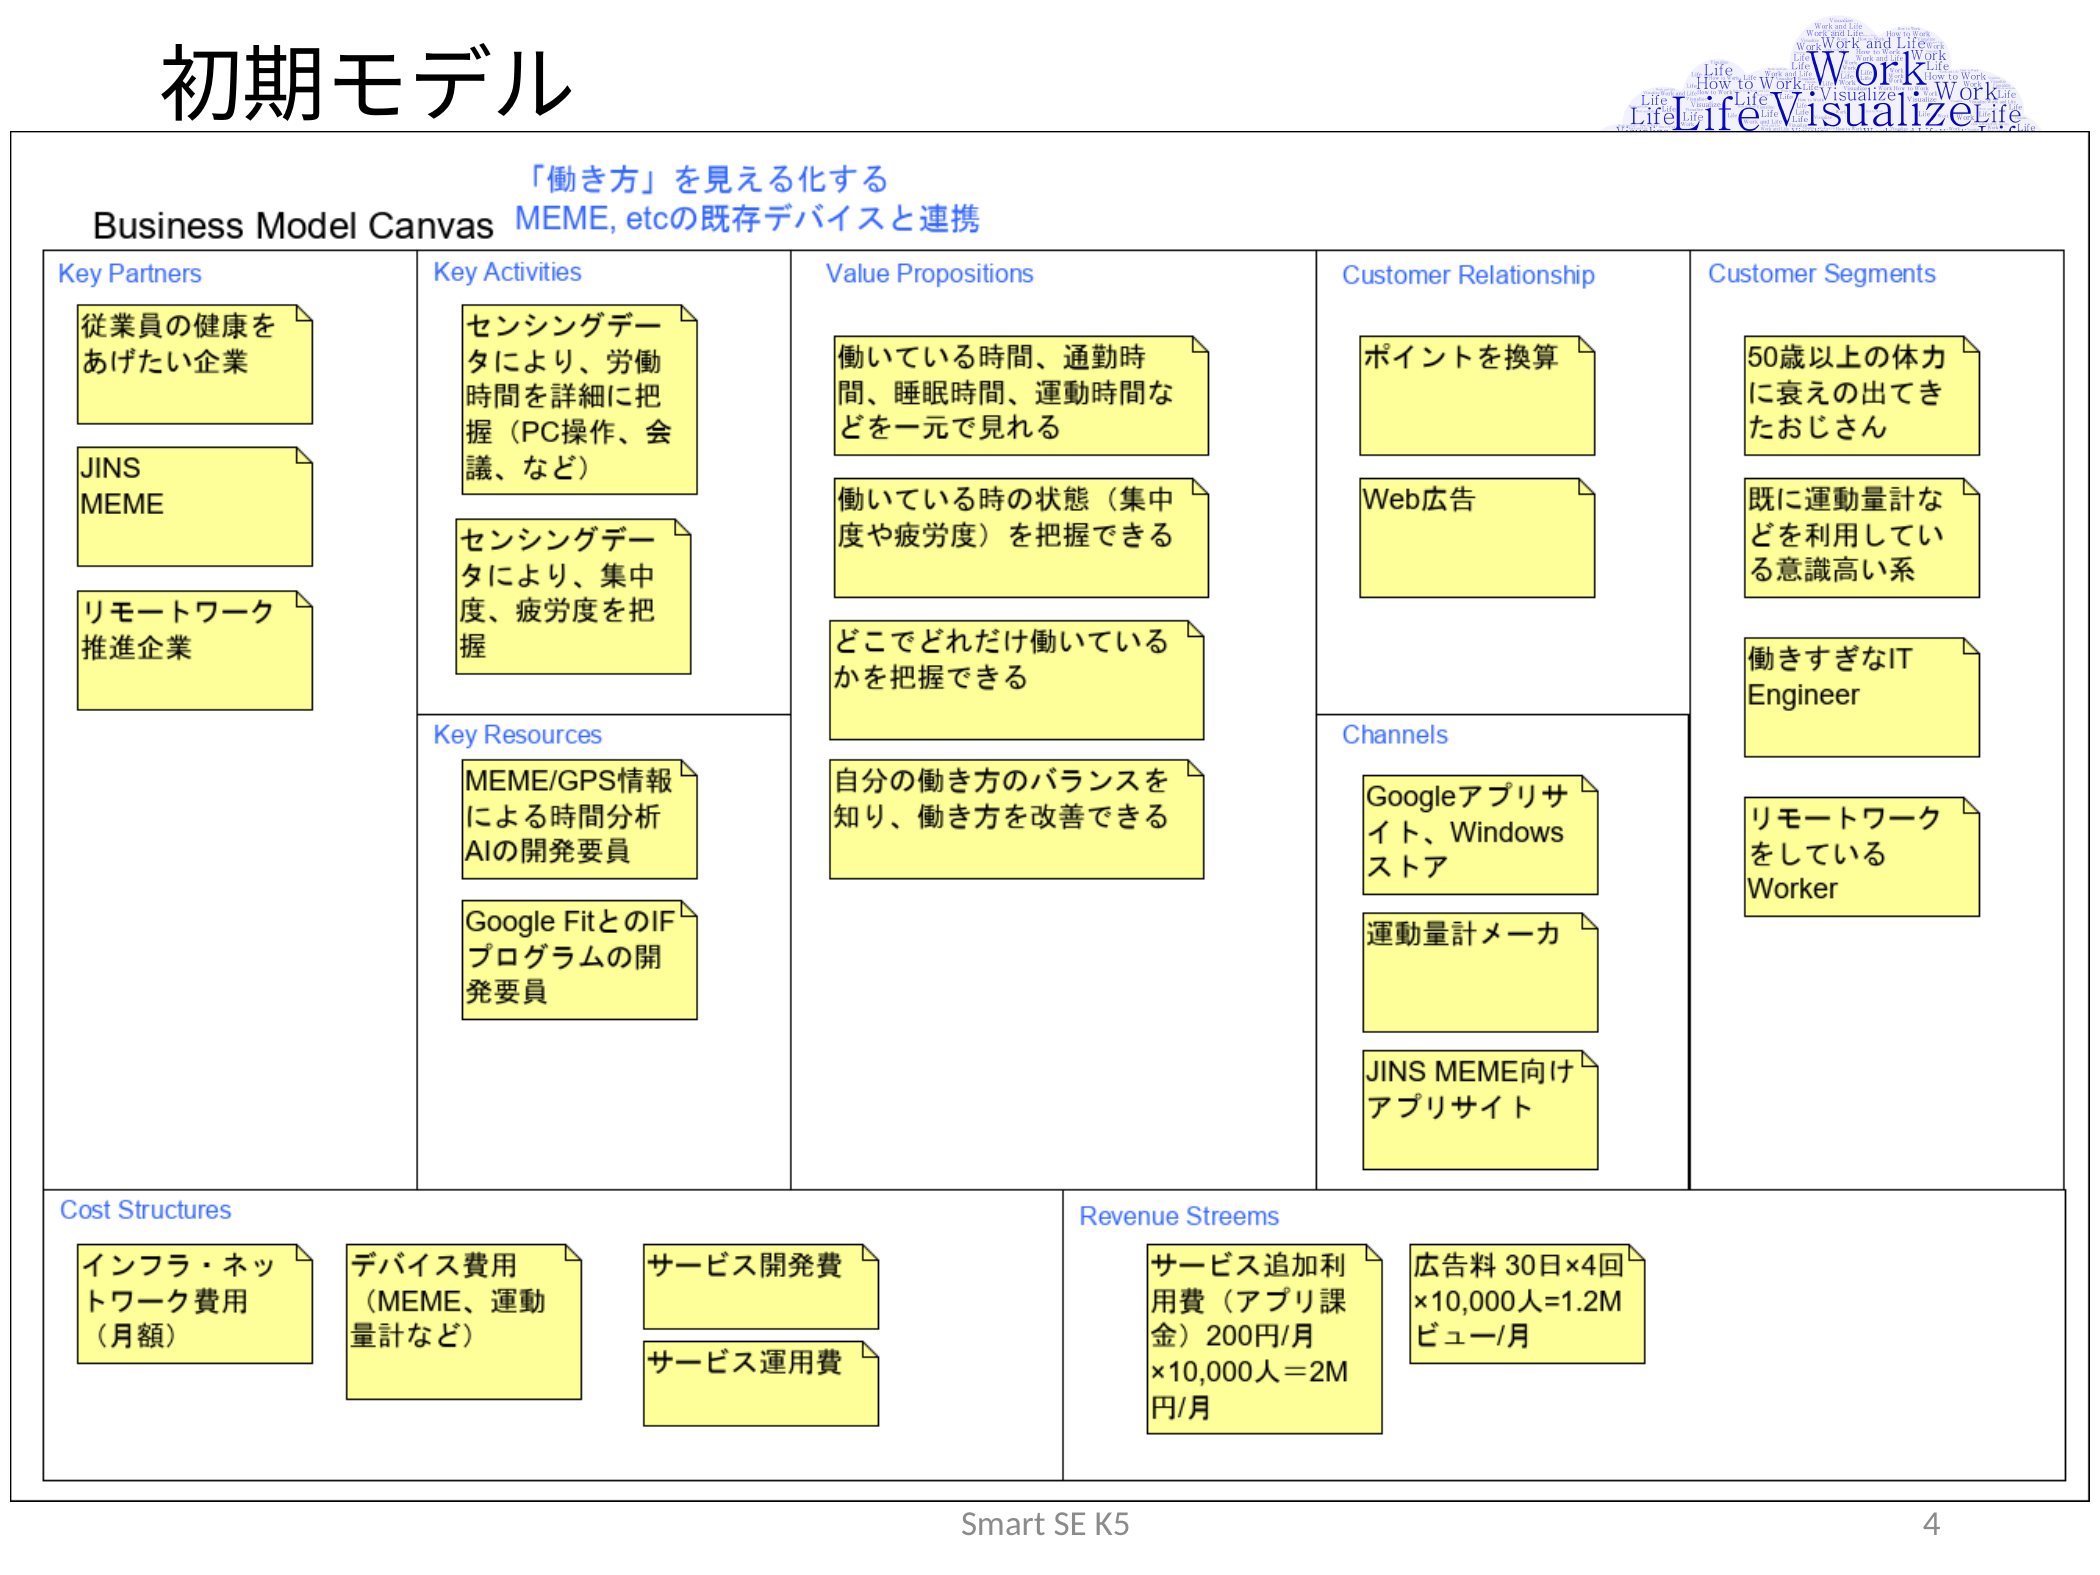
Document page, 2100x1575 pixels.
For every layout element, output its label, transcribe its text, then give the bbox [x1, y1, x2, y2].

picture [10, 9, 2090, 1502]
slide_number 4 [1483, 1502, 1956, 1544]
footer Smart SE K5 [695, 1502, 1405, 1544]
title 初期モデル [144, 18, 1956, 131]
